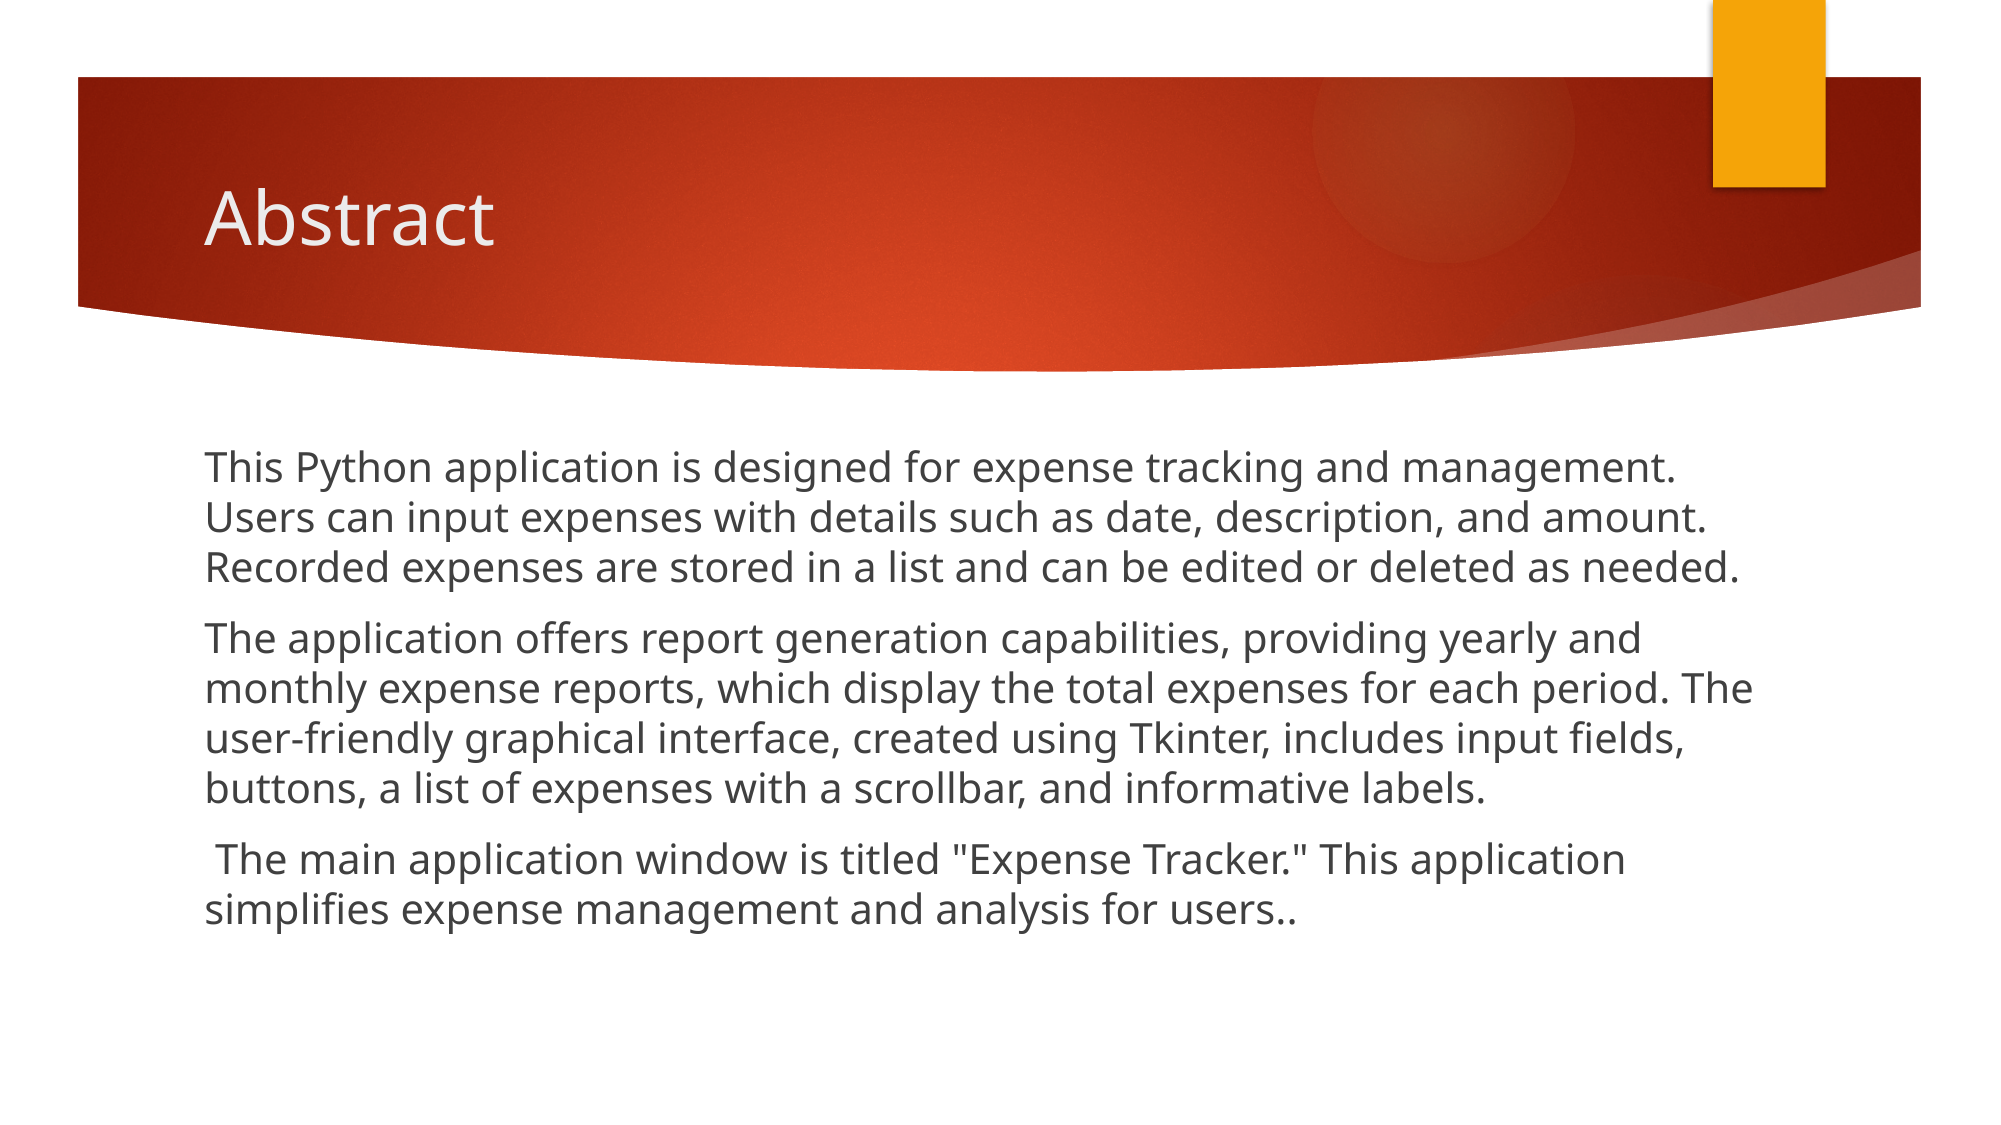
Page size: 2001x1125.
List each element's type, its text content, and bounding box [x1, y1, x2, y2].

list This Python application is designed for expense tracking and management. Users can input expenses with details such as date, description, and amount. Recorded expenses are stored in a list and can be edited or deleted as needed. The application offers report generation capabilities, providing yearly and monthly expense reports, which display the total expenses for each period. The user-friendly graphical interface, created using Tkinter, includes input fields, buttons, a list of expenses with a scrollbar, and informative labels. The main application window is titled "Expense Tracker." This application simplifies expense management and analysis for users.. [189, 433, 1792, 970]
title Abstract [189, 155, 1627, 275]
